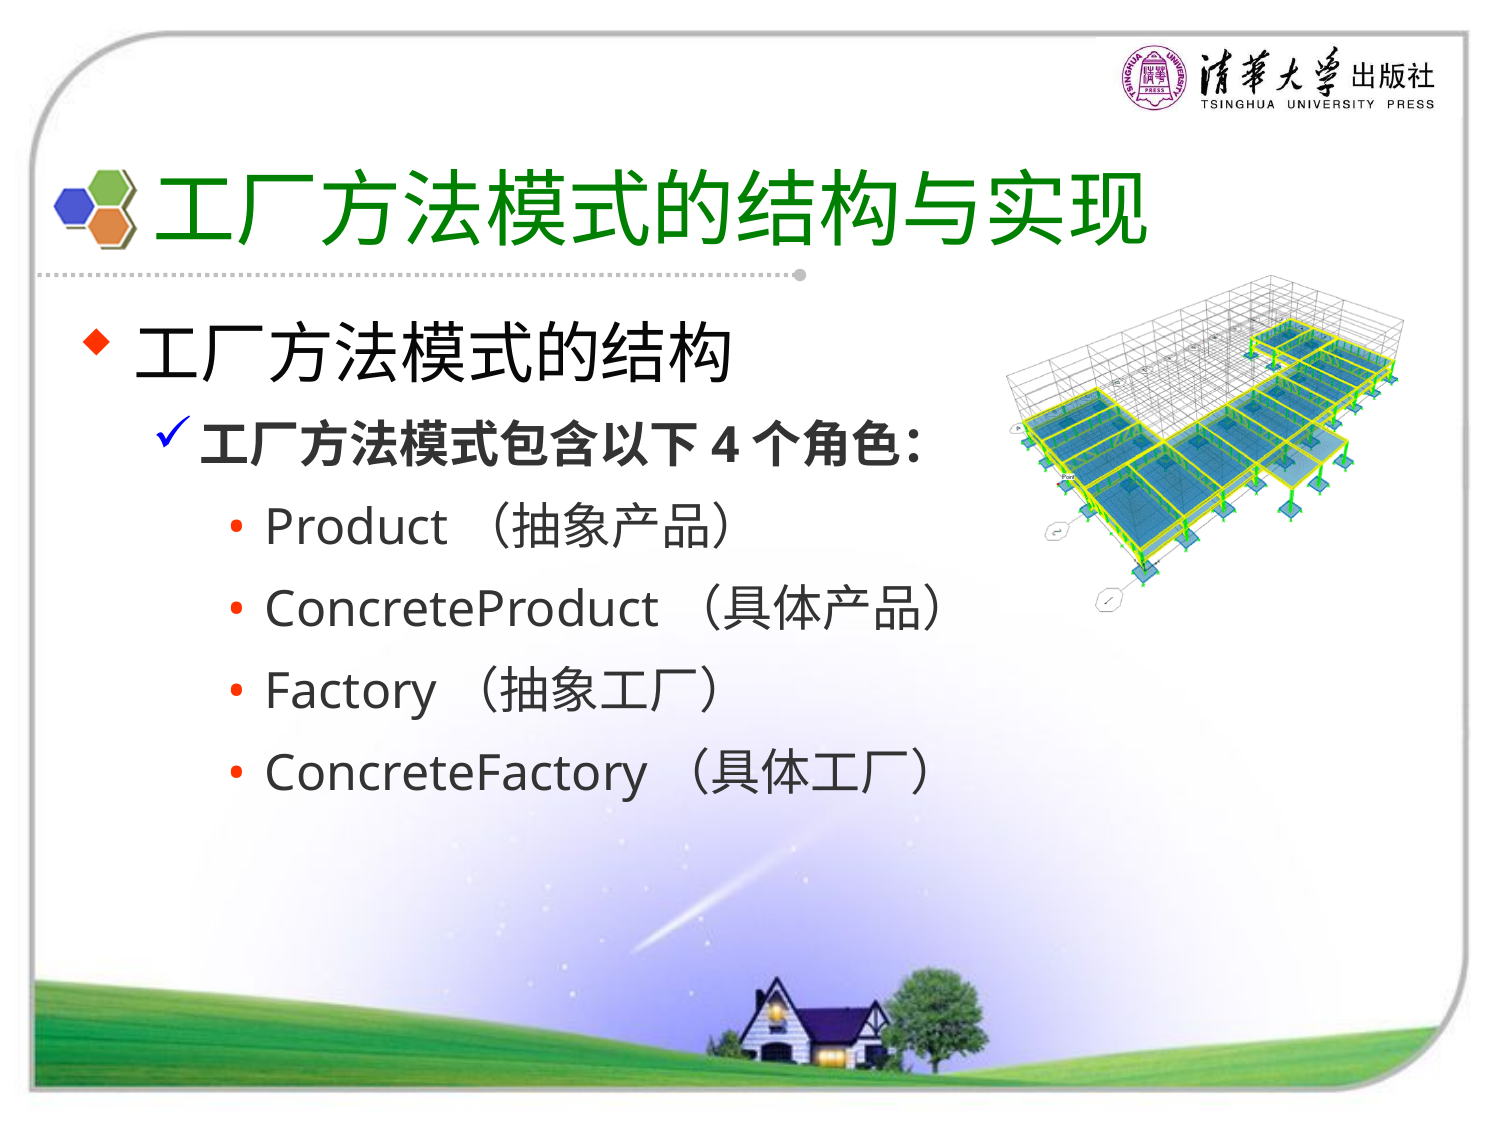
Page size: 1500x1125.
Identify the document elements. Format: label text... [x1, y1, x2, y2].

title 工厂方法模式的结构与实现 [137, 149, 1175, 263]
list 工厂方法模式的结构 工厂方法模式包含以下4个角色： Product（抽象产品） ConcreteProduct（具体产品） Factory（抽象工厂） ConcreteFactory（具体工厂） [62, 287, 1413, 963]
text_box [0, 0, 1500, 75]
picture [0, 75, 1500, 1125]
